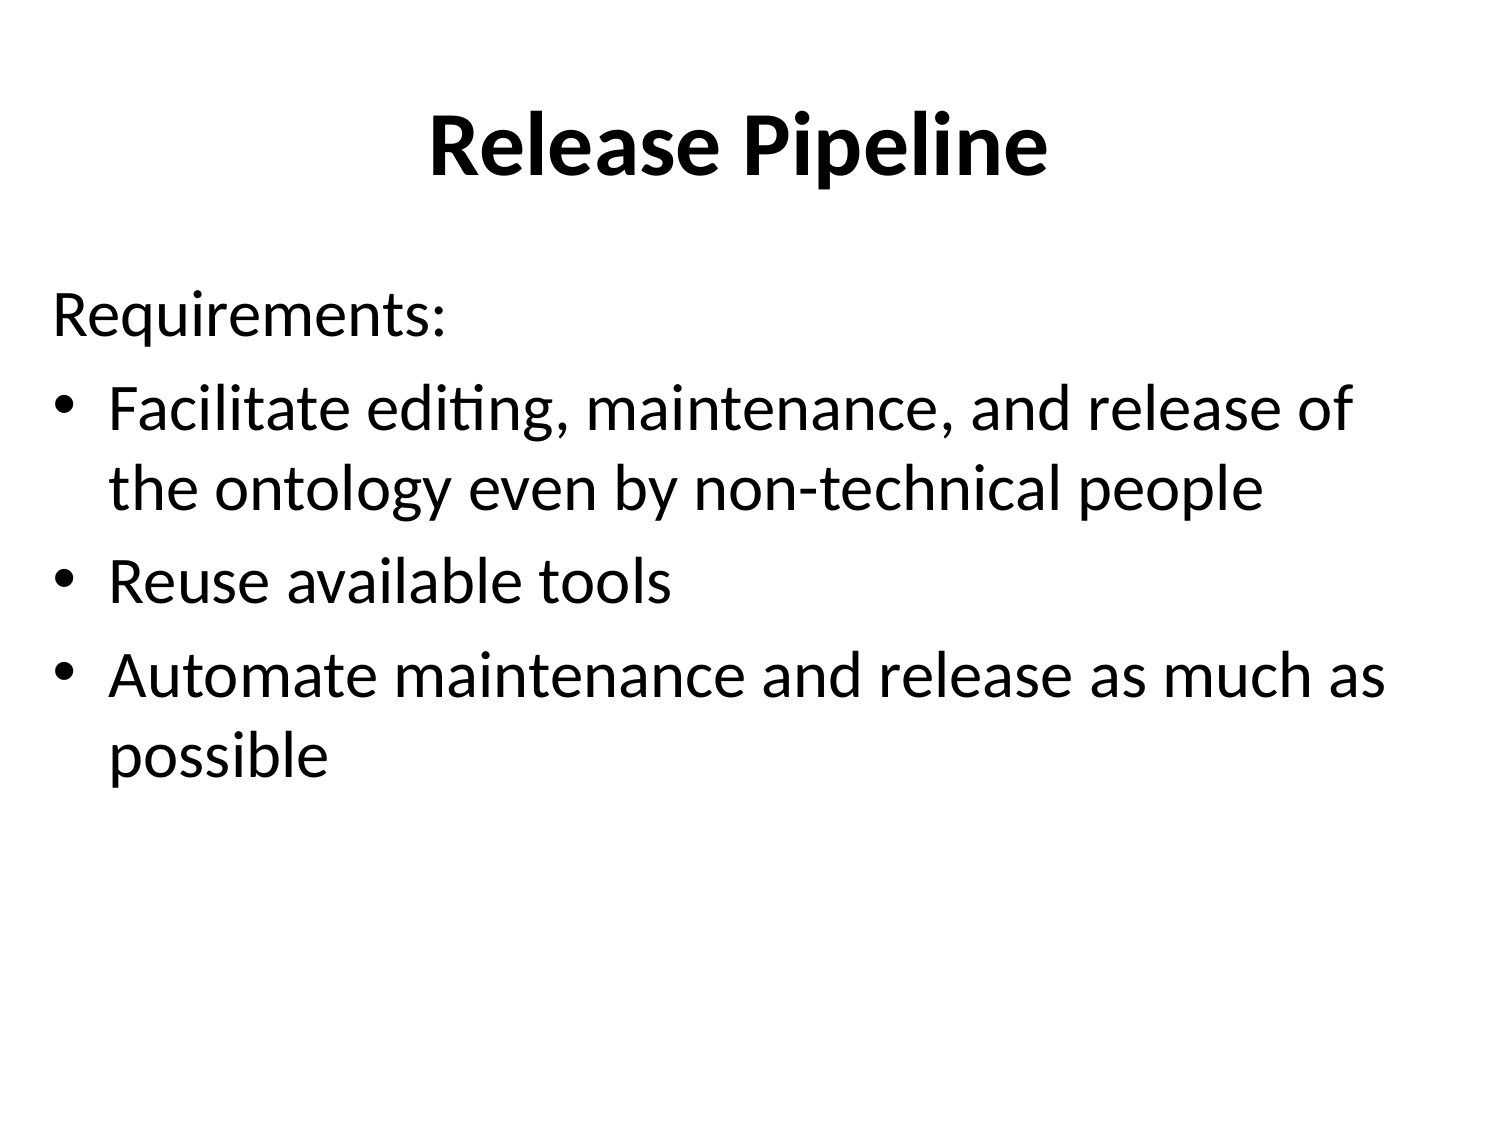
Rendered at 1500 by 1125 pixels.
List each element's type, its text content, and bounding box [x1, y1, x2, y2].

list Requirements: Facilitate editing, maintenance, and release of the ontology even by non-technical people Reuse available tools Automate maintenance and release as much as possible [37, 262, 1463, 1005]
title Release Pipeline [75, 45, 1425, 233]
